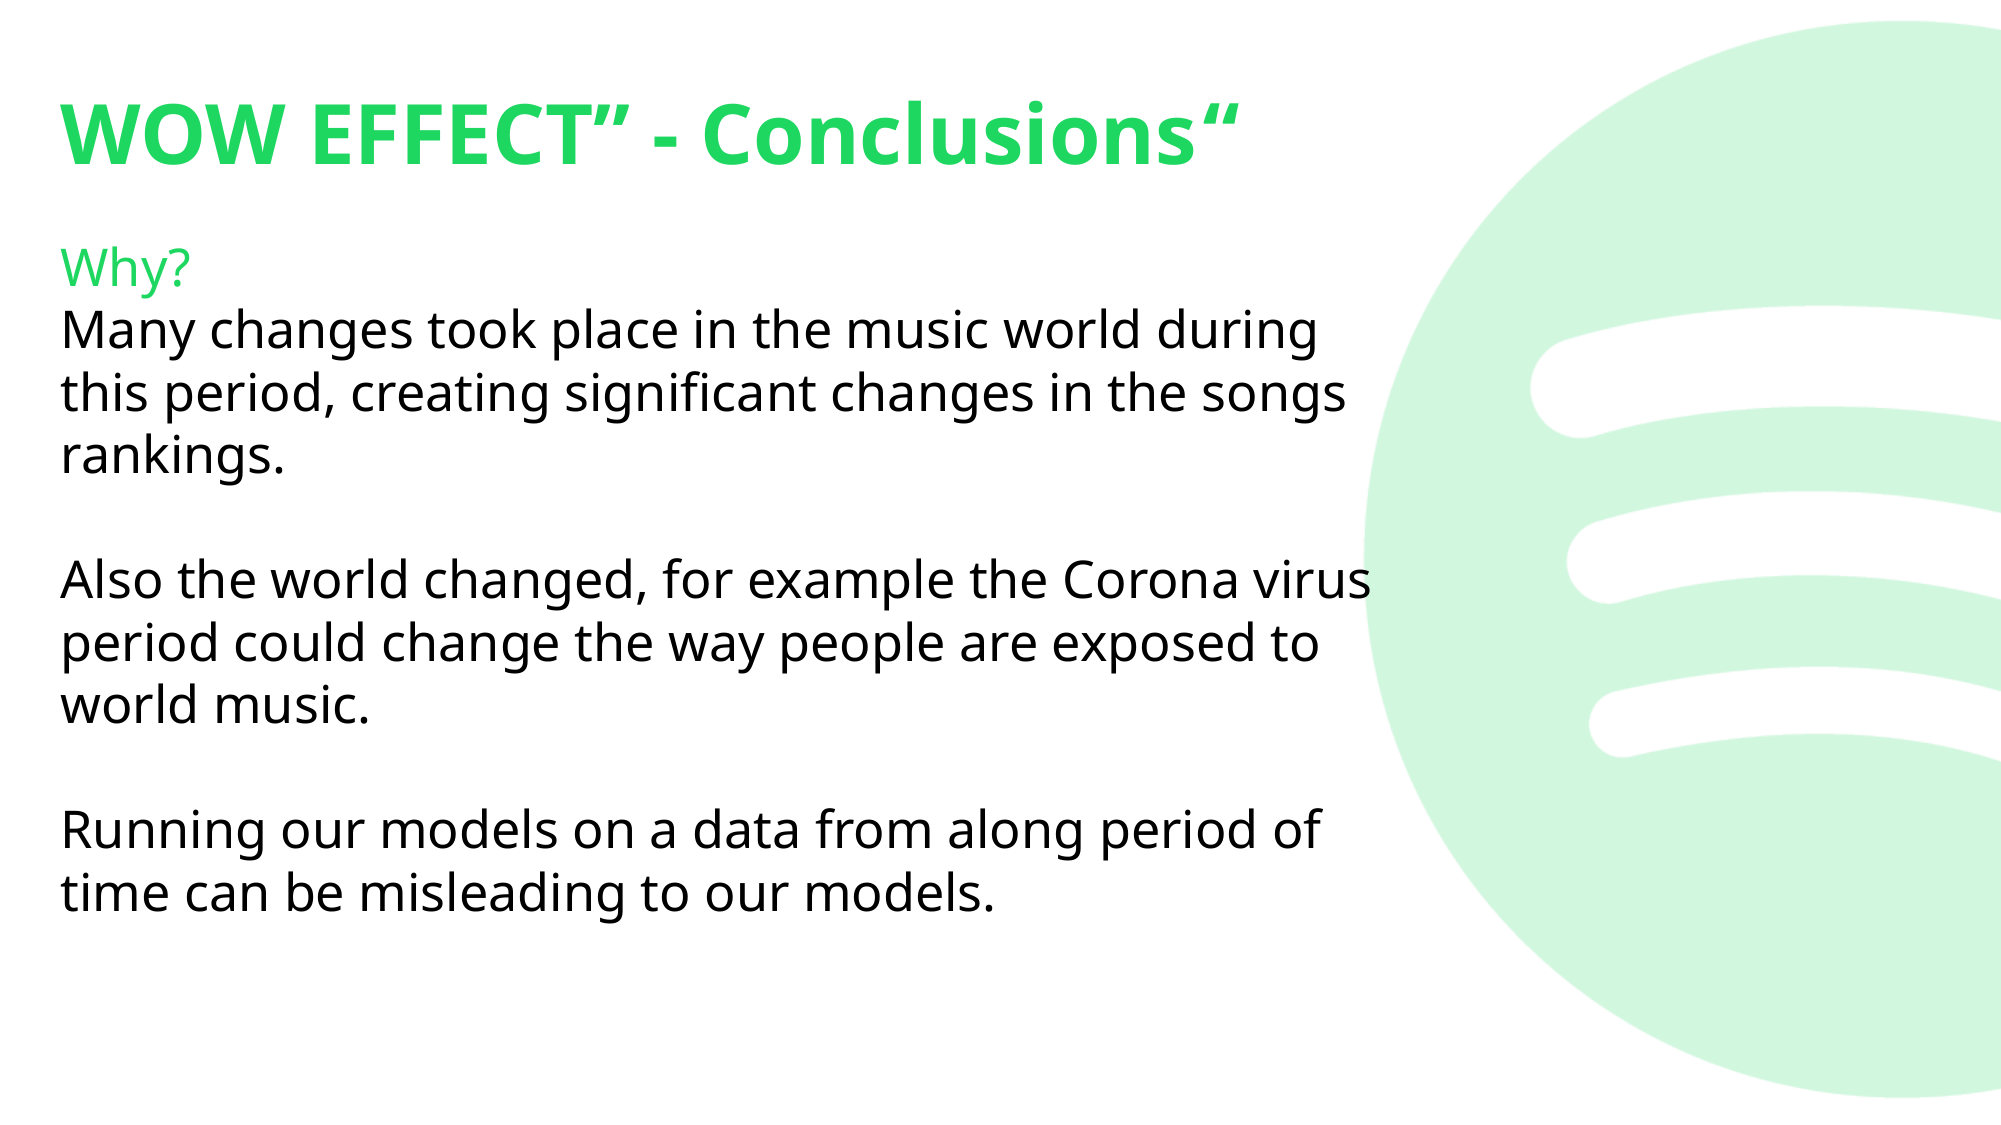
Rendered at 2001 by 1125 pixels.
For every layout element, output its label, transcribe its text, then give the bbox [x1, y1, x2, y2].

text_box Why? Many changes took place in the music world during this period, creating significant changes in the songs rankings. Also the world changed, for example the Corona virus period could change the way people are exposed to world music. Running our models on a data from along period of time can be misleading to our models. [45, 226, 1397, 929]
text_box “WOW EFFECT” - Conclusions [45, 73, 1540, 189]
